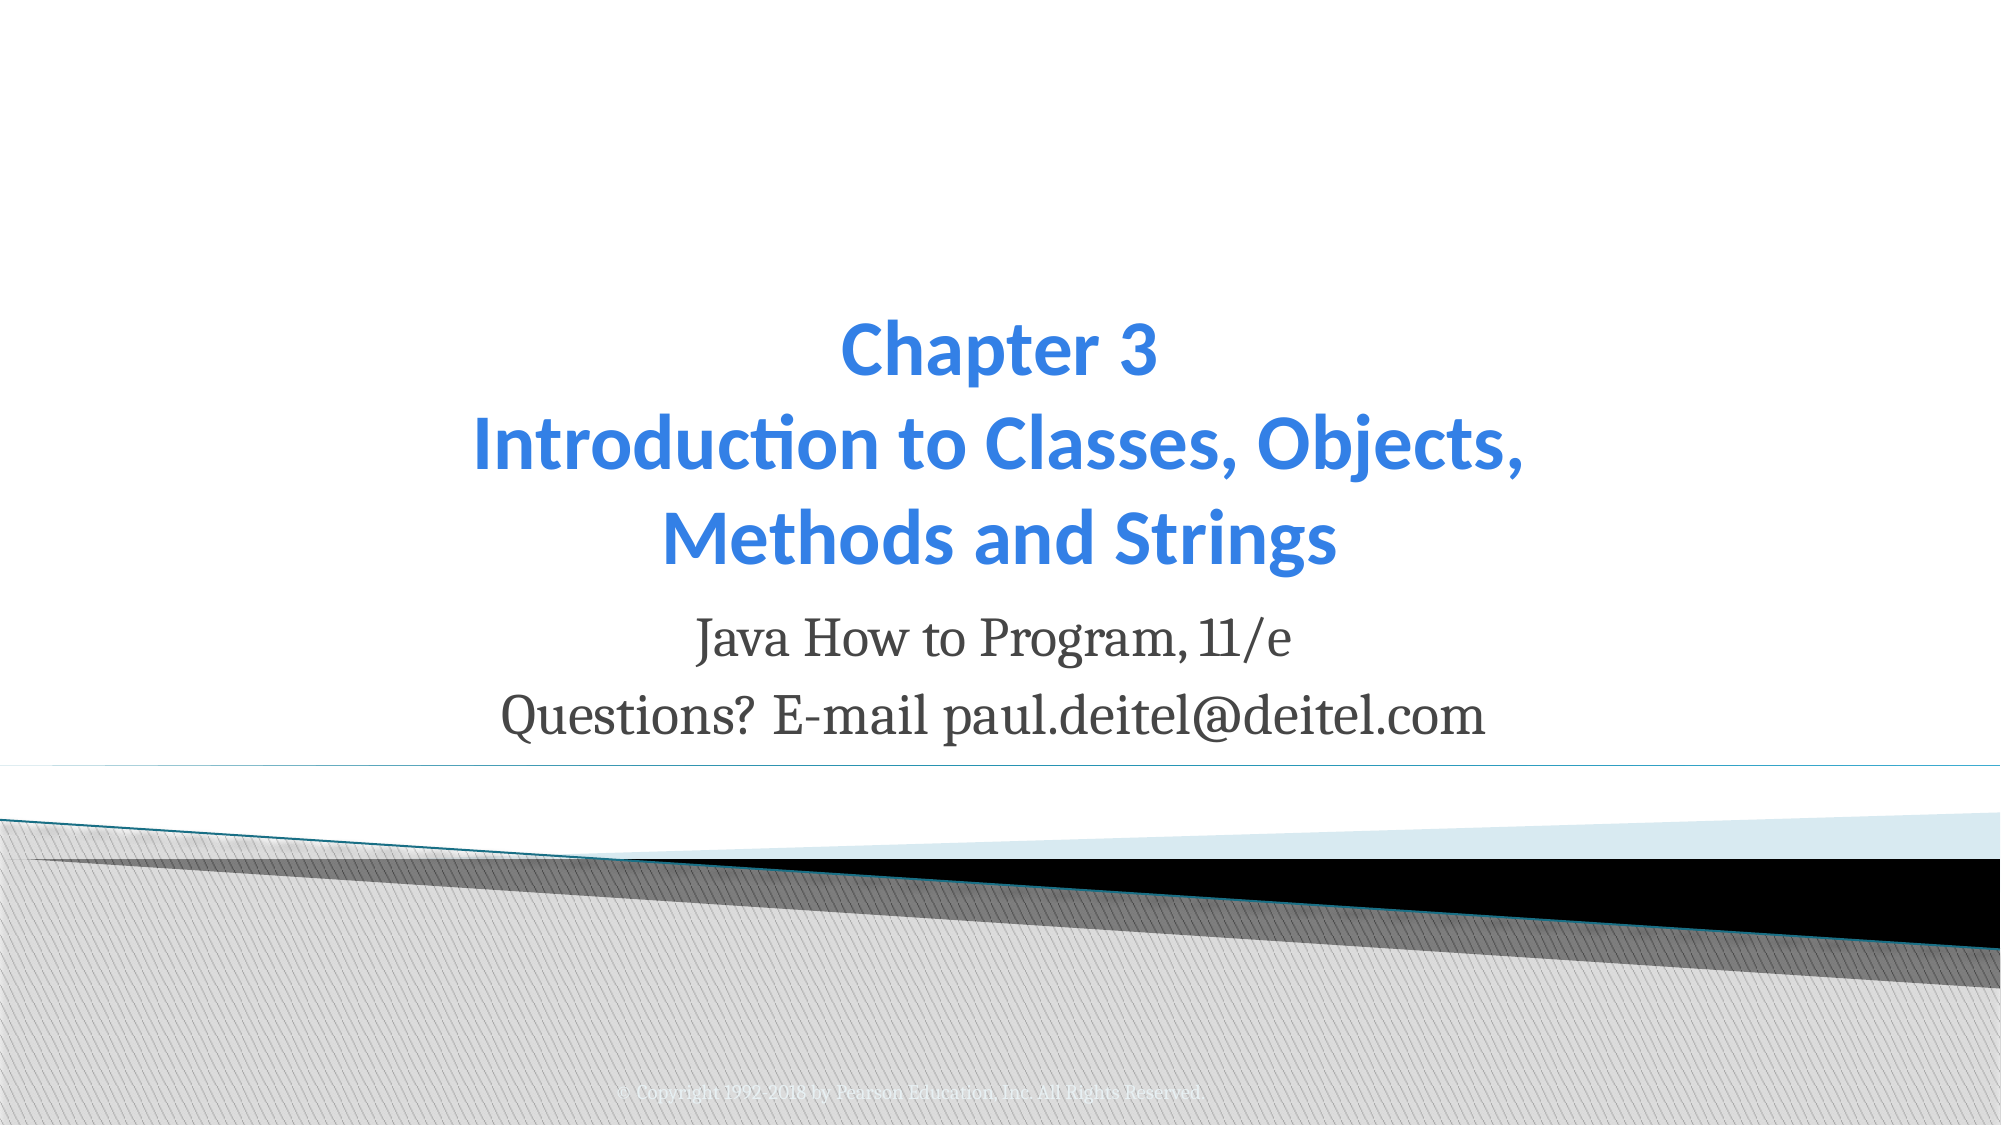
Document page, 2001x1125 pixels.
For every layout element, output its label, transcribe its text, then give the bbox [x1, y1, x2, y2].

title Chapter 3 Introduction to Classes, Objects, Methods and Strings [150, 287, 1850, 588]
subtitle Java How to Program, 11/e Questions? E-mail paul.deitel@deitel.com [362, 592, 1638, 790]
picture [7, 859, 2000, 989]
footer © Copyright 1992-2018 by Pearson Education, Inc. All Rights Reserved. [600, 1051, 1473, 1112]
